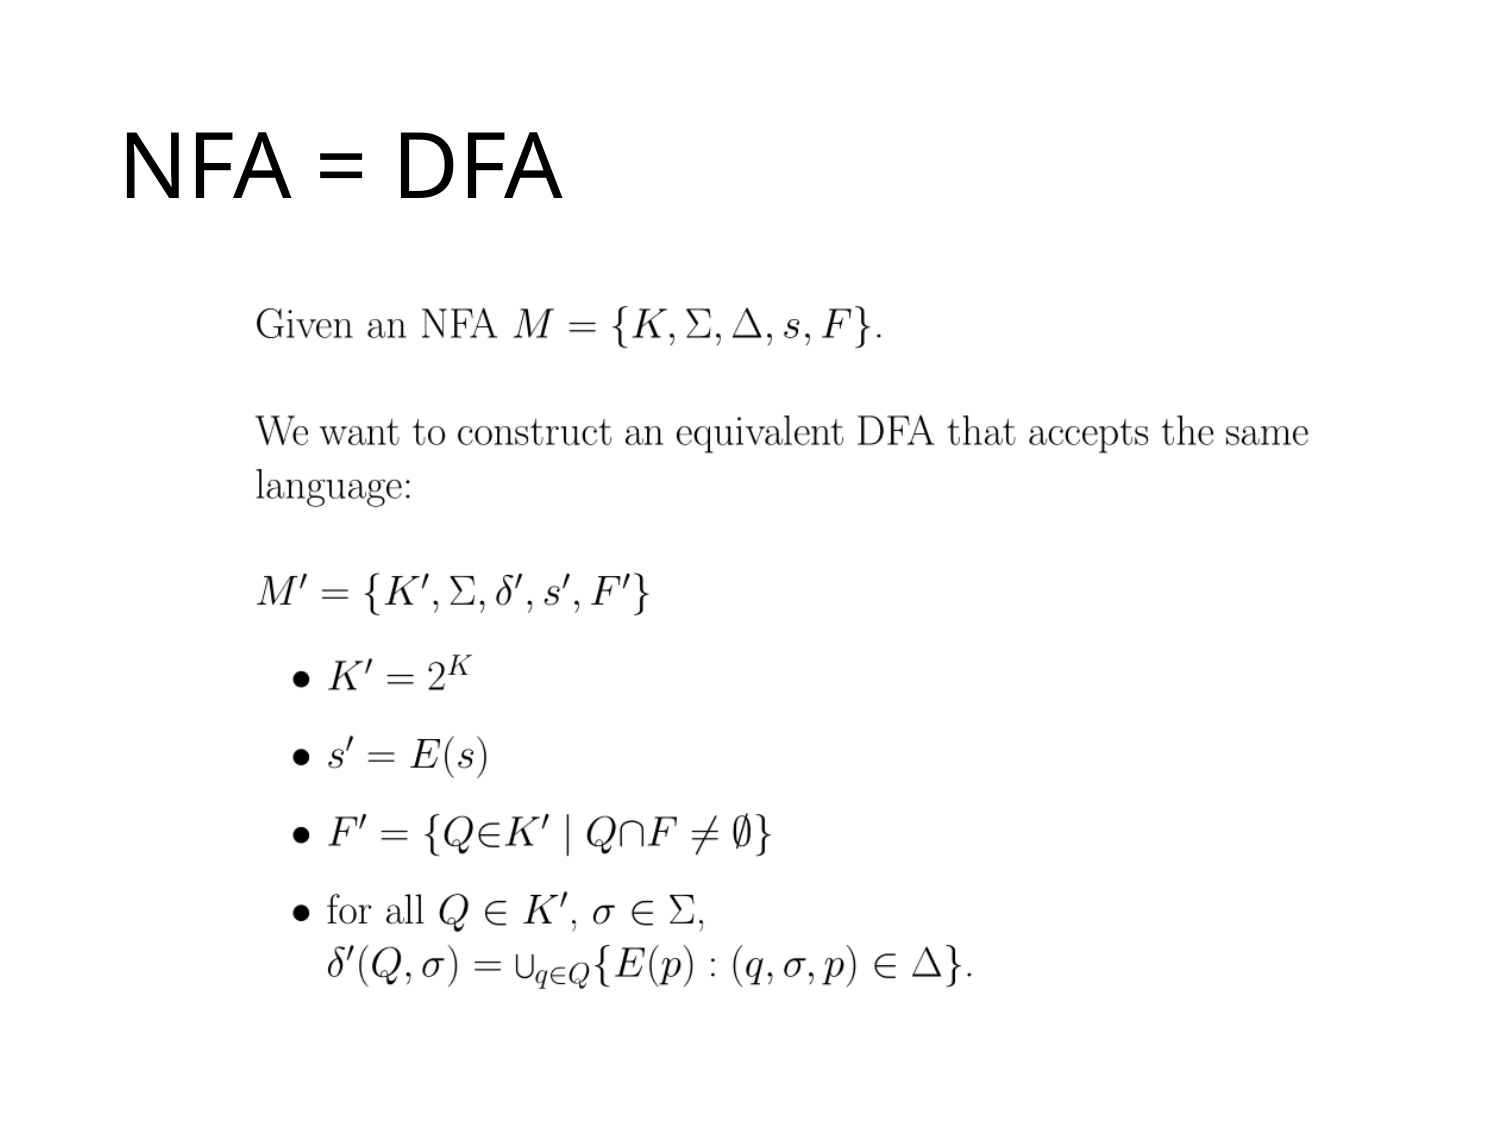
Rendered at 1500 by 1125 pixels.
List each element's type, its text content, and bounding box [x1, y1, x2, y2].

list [176, 299, 1323, 1014]
title NFA = DFA [103, 59, 1397, 278]
